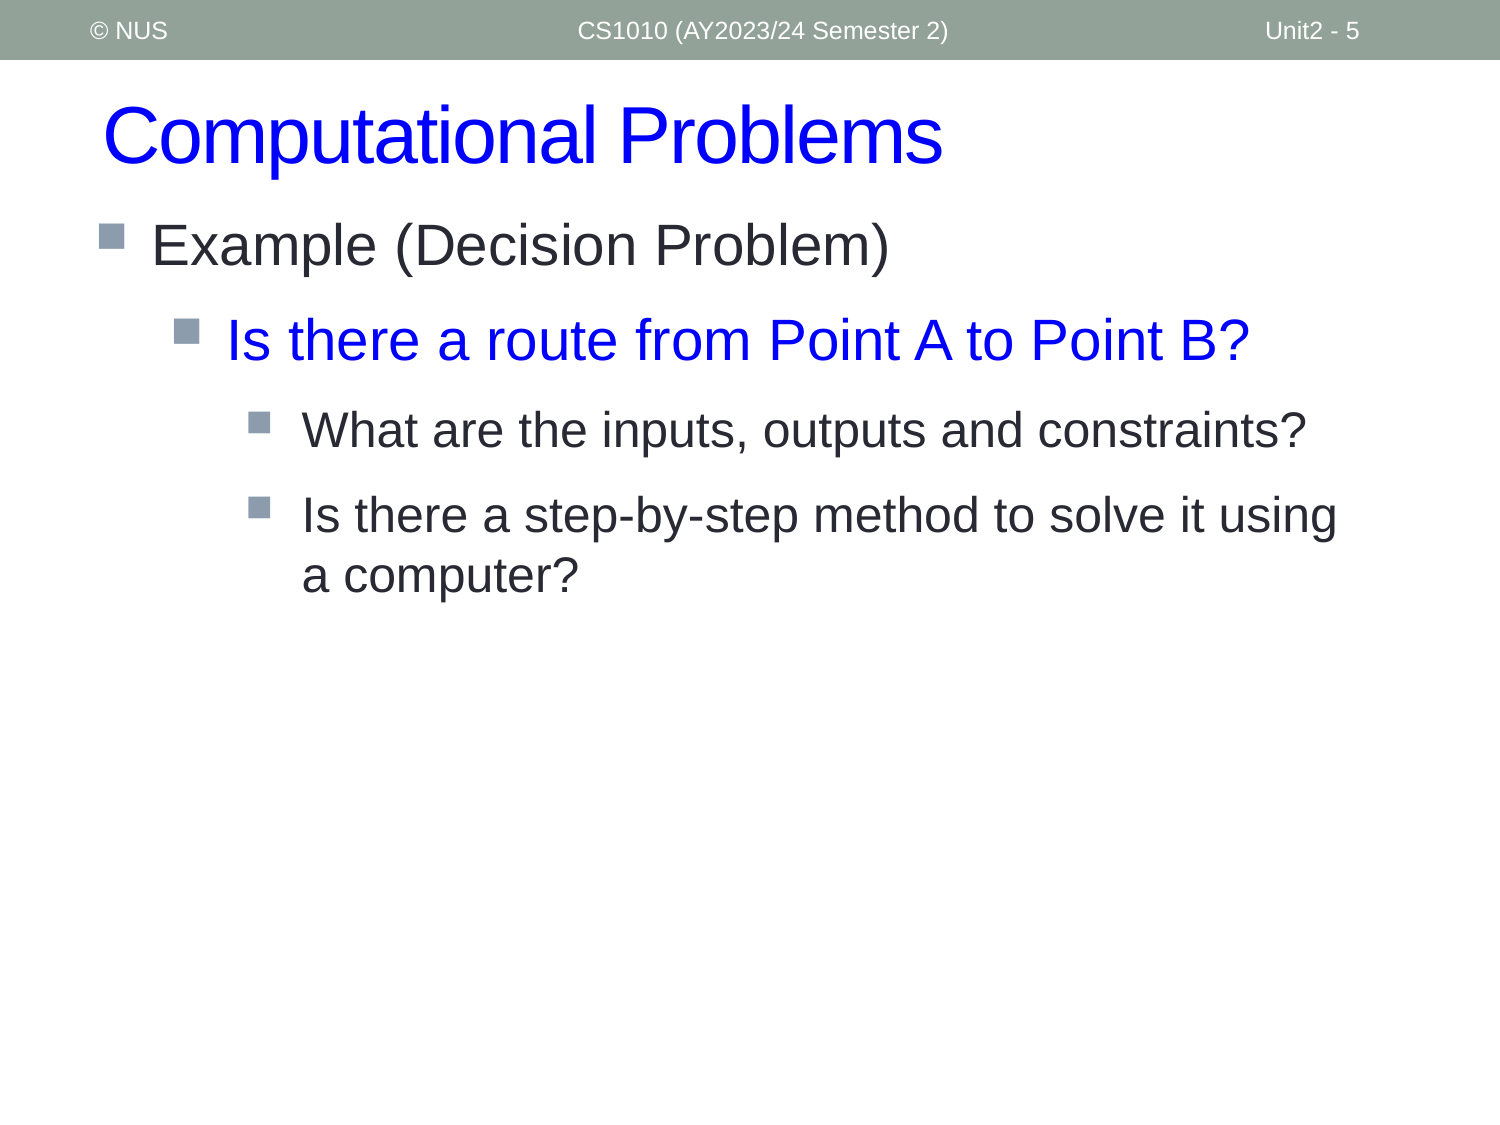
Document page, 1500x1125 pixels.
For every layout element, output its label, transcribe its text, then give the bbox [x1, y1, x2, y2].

title Computational Problems [87, 75, 1425, 188]
text_box Example (Decision Problem) Is there a route from Point A to Point B? What are the inputs, outputs and constraints? Is there a step-by-step method to solve it using a computer? [80, 200, 1375, 600]
slide_number Unit2 - 5 [1250, 3, 1425, 57]
footer CS1010 (AY2023/24 Semester 2) [562, 3, 1238, 57]
slide_number © NUS [75, 3, 550, 57]
